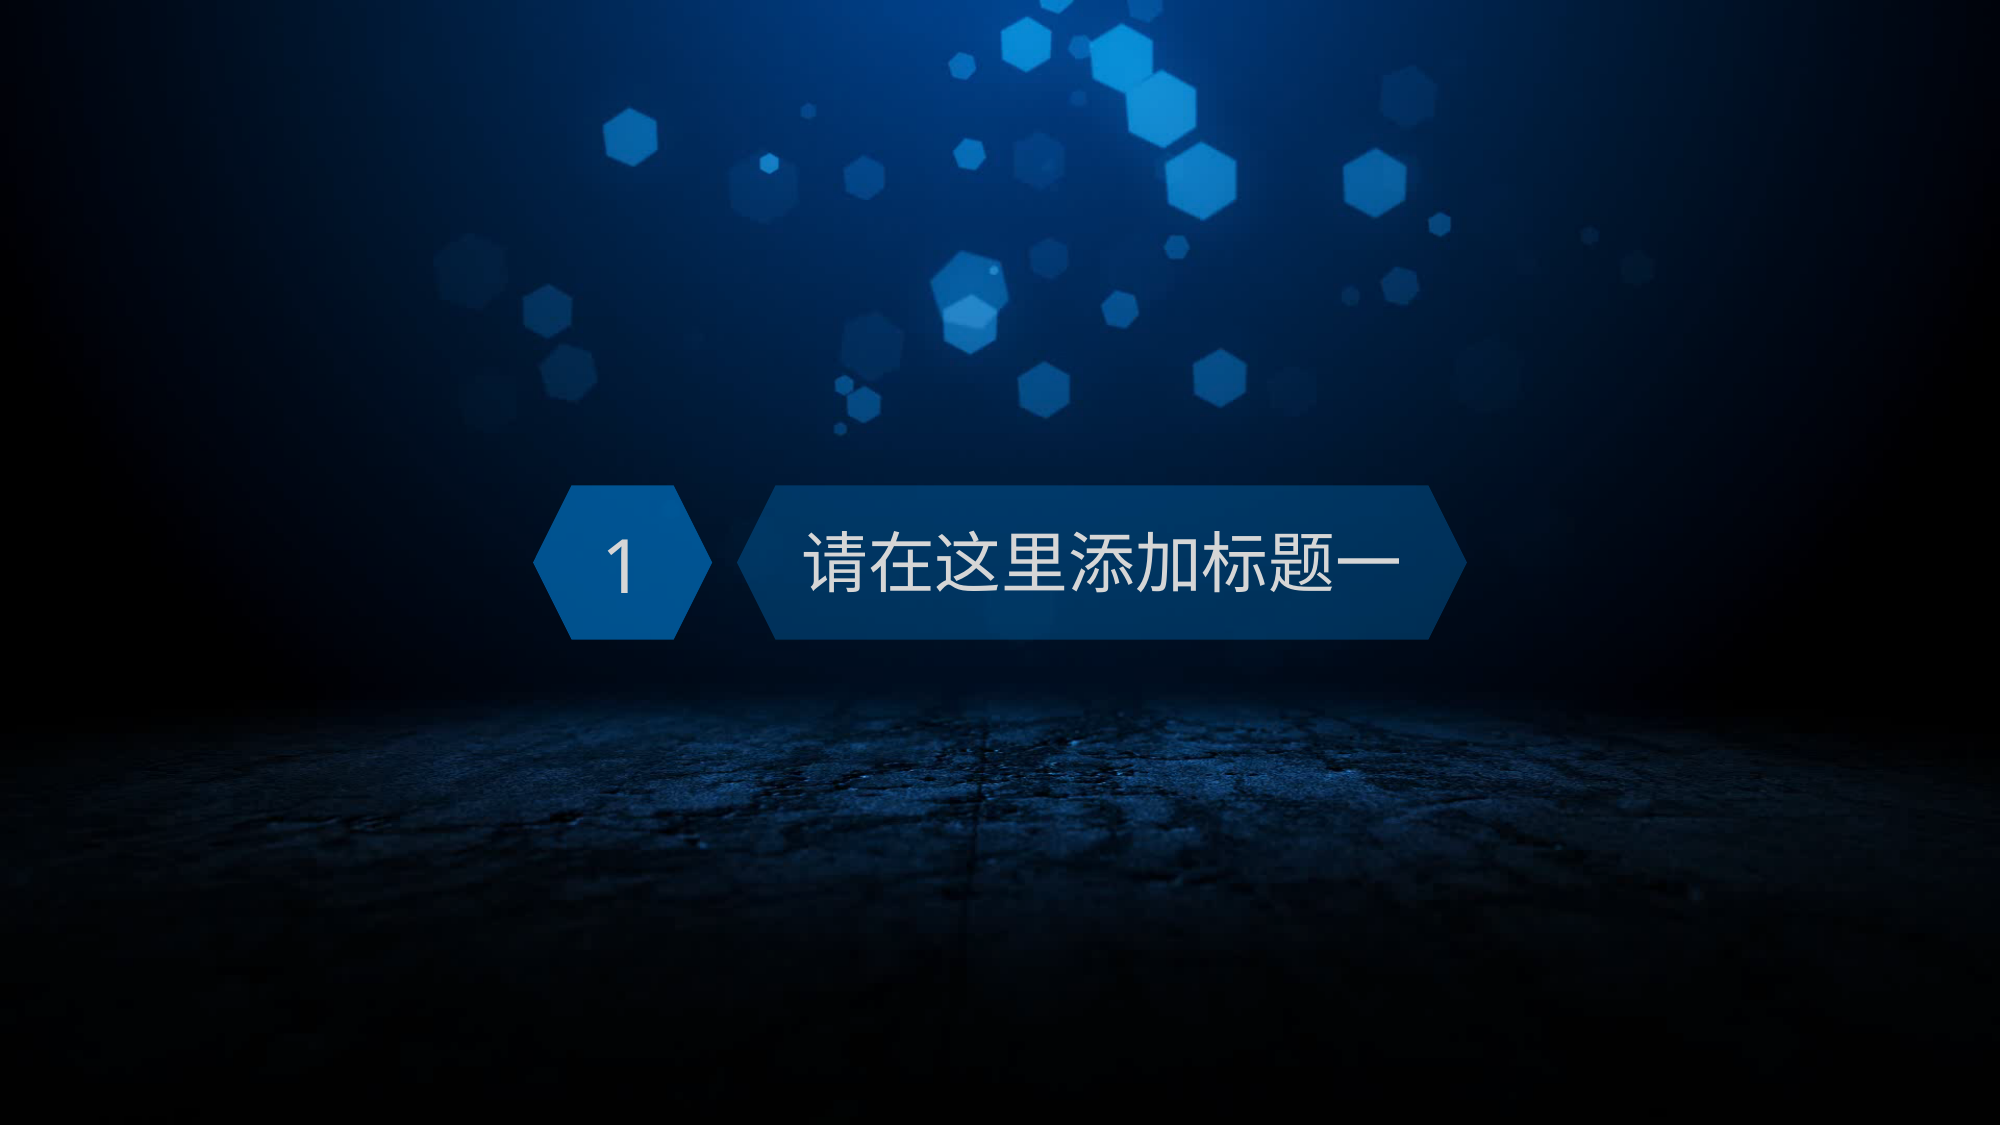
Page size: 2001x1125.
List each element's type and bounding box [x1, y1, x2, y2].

text_box [532, 485, 1467, 640]
picture [0, 0, 2000, 1125]
